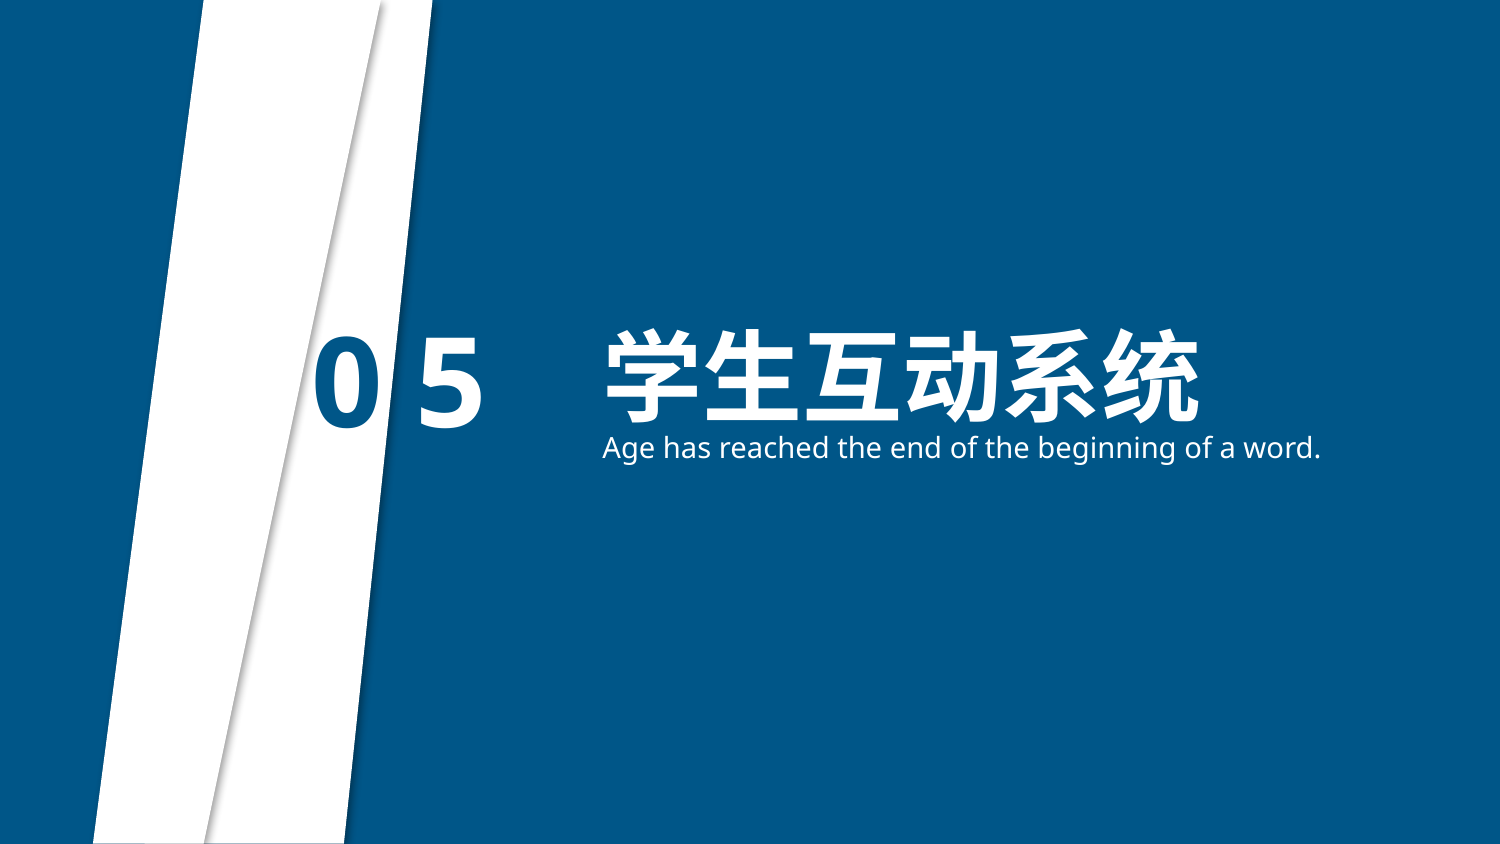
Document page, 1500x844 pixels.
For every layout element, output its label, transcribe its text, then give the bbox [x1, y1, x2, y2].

text_box [90, 0, 383, 844]
text_box 0 5 [292, 295, 507, 461]
text_box [333, 0, 435, 295]
text_box [217, 461, 387, 844]
text_box Age has reached the end of the beginning of a word. [587, 421, 1459, 472]
text_box 学生互动系统 [587, 307, 1245, 421]
